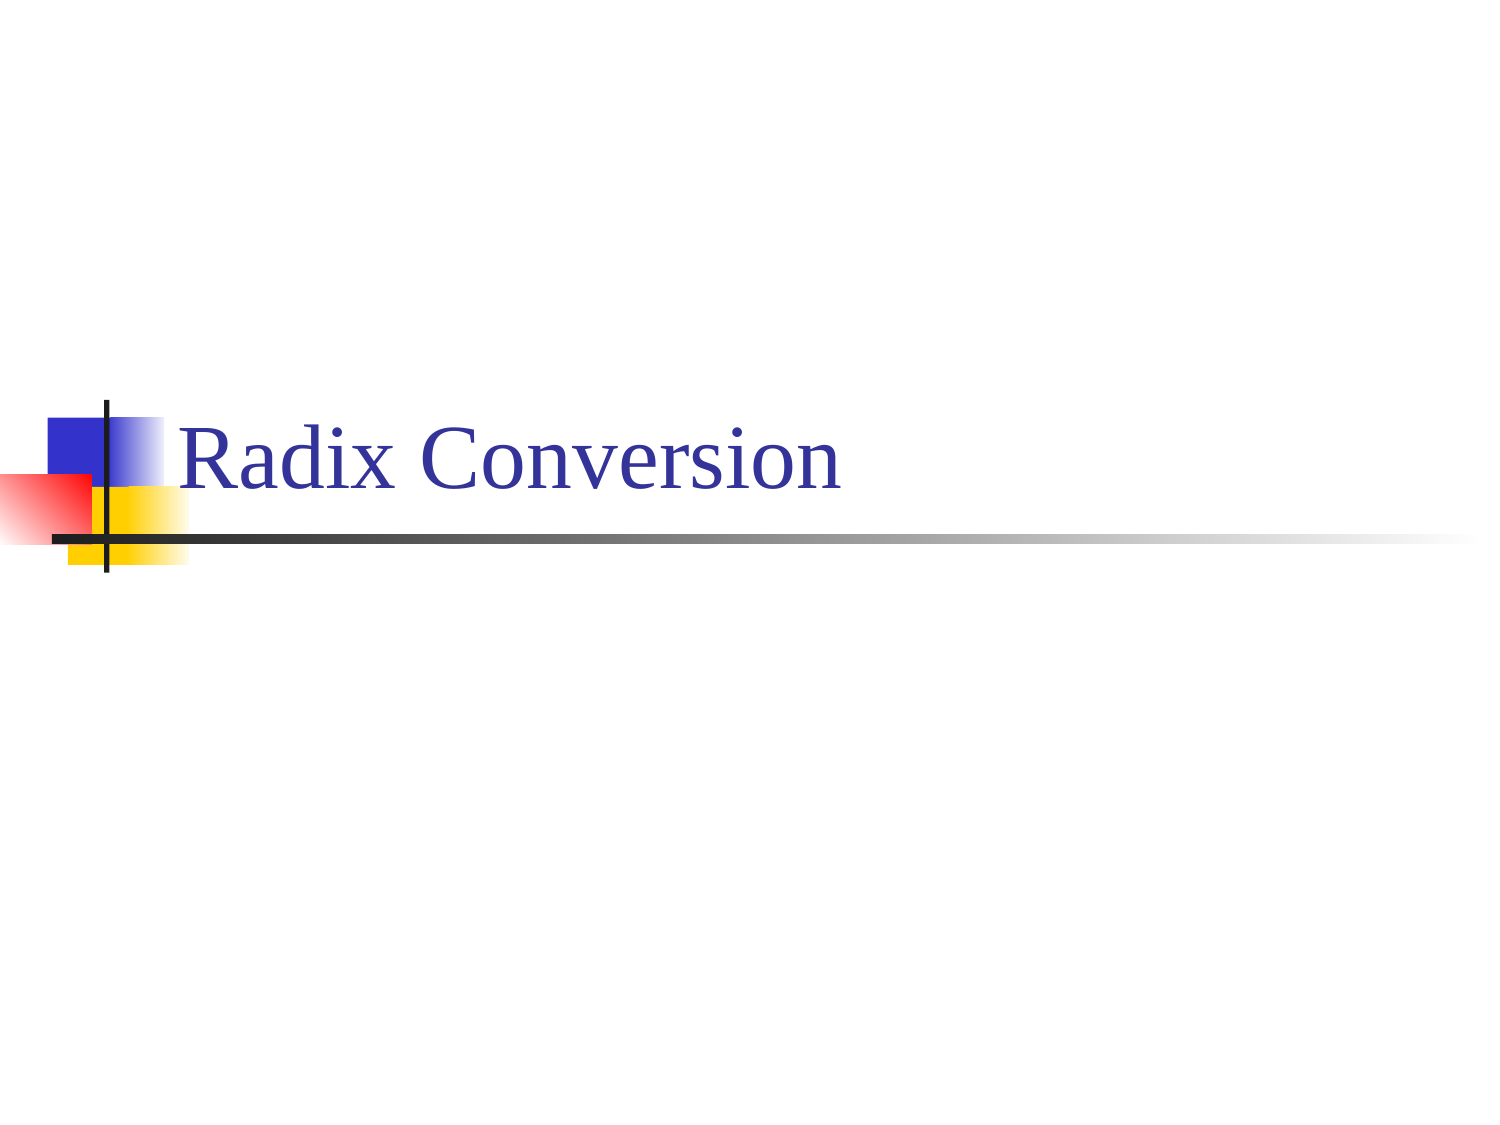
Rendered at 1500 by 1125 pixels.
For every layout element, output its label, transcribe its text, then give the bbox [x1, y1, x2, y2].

title Radix Conversion [162, 275, 1438, 515]
